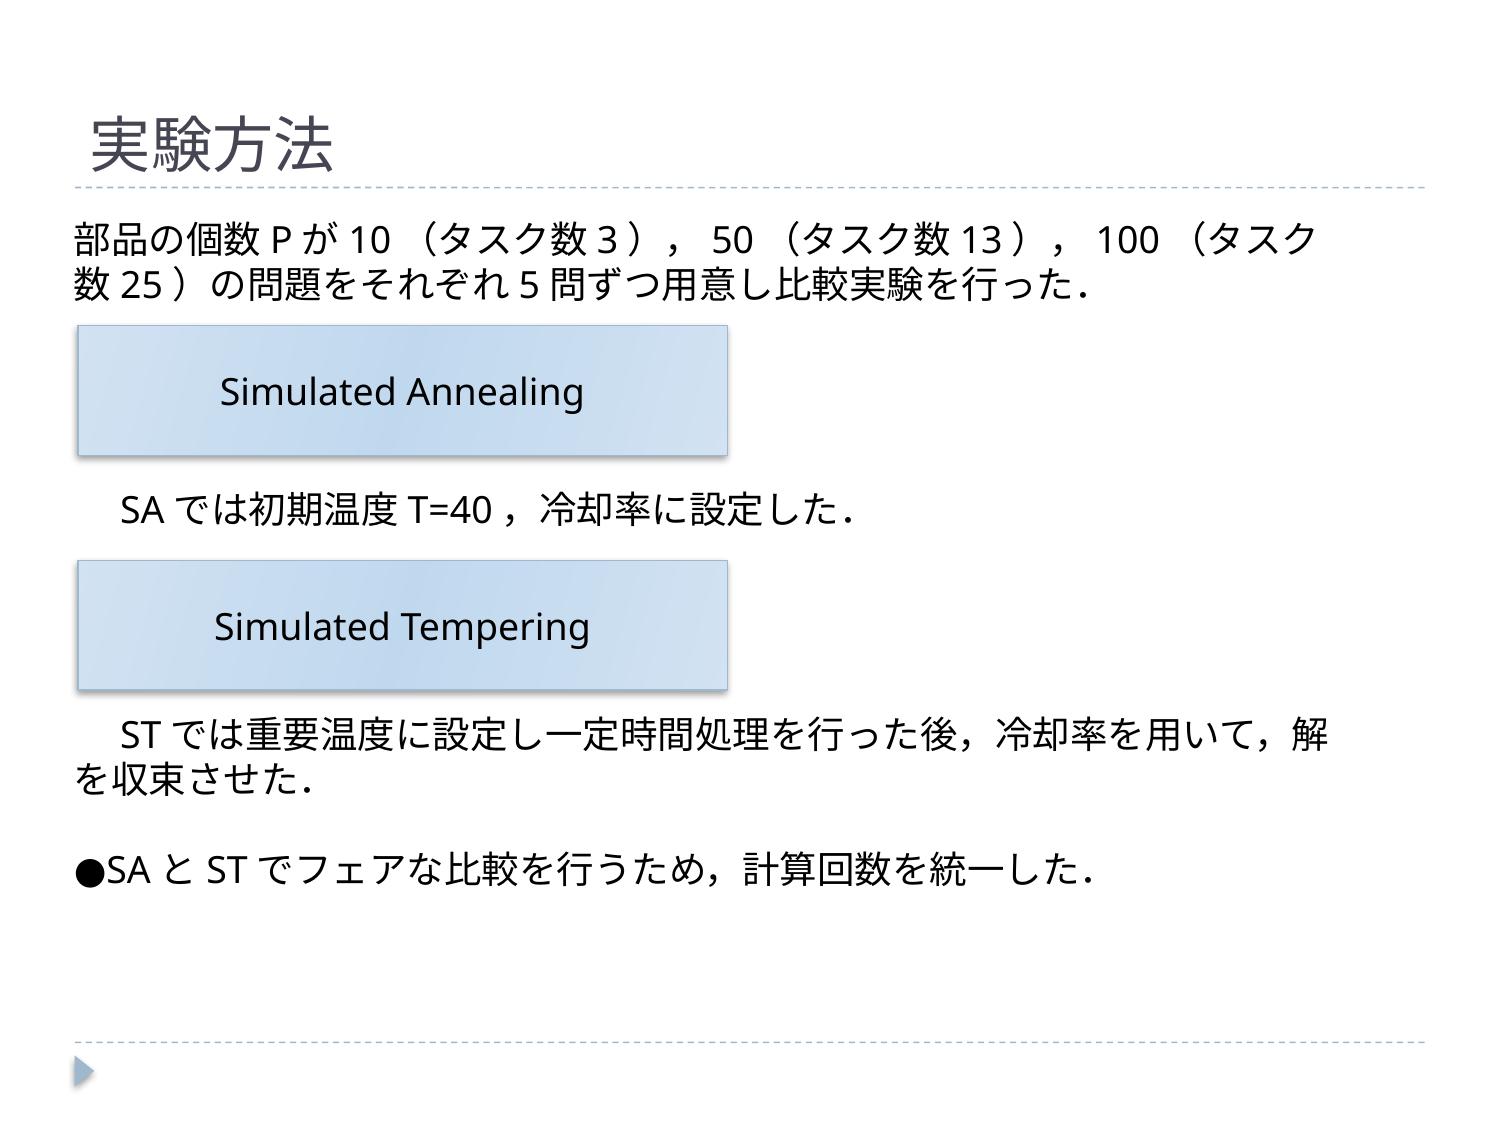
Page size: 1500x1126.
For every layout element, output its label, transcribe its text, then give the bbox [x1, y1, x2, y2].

text_box Simulated Annealing [77, 325, 728, 456]
title 実験方法 [75, 24, 1425, 188]
text_box Simulated Tempering [77, 560, 728, 691]
